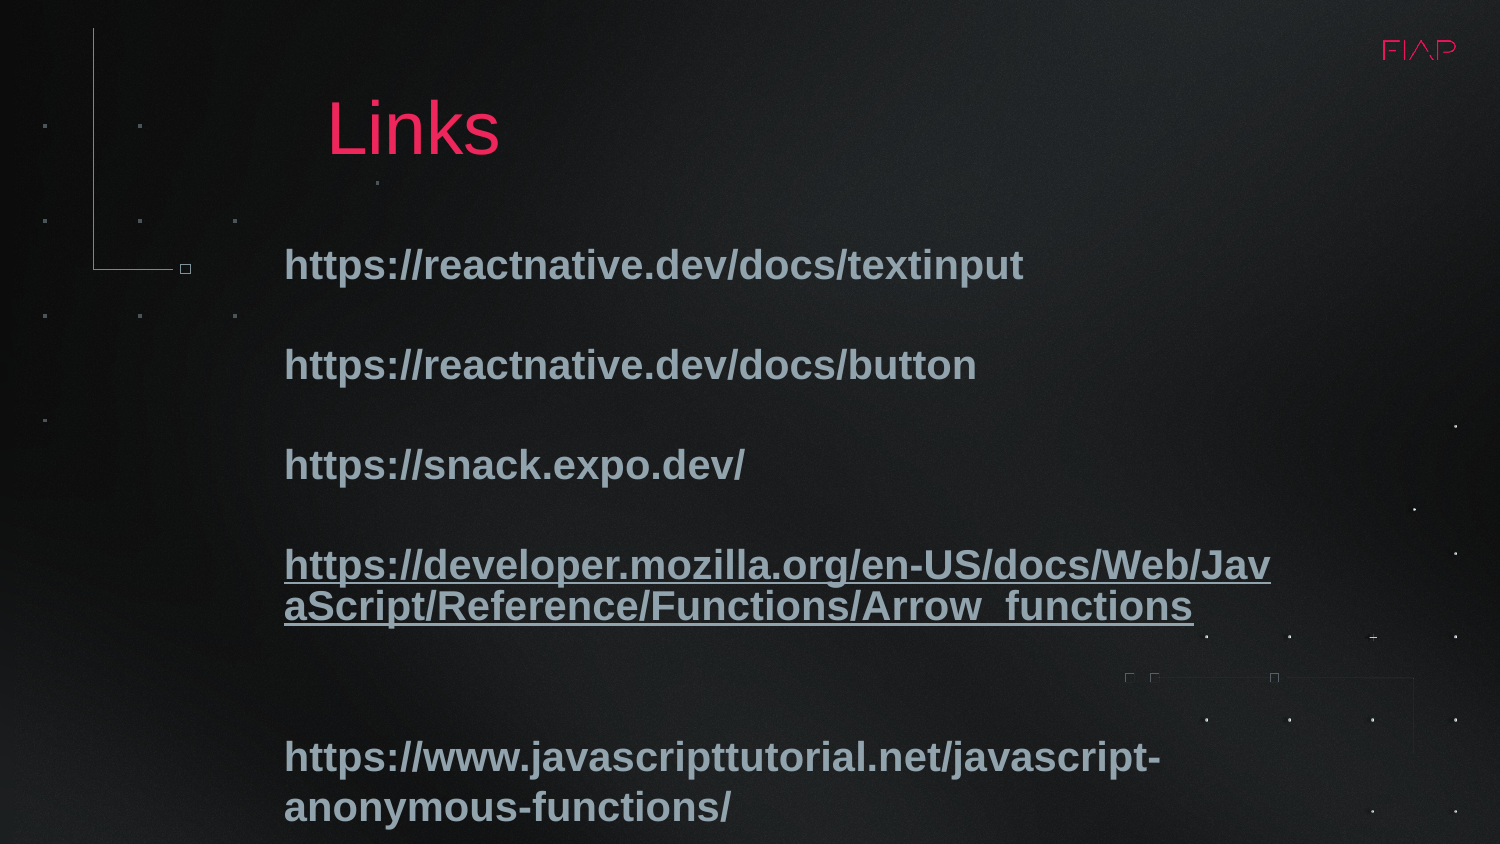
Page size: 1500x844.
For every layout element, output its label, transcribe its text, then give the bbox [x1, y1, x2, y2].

text_box Links [383, 72, 1126, 177]
text_box https://reactnative.dev/docs/textinput https://reactnative.dev/docs/button https://snack.expo.dev/ https://developer.mozilla.org/en-US/docs/Web/JavaScript/Reference/Functions/Arrow_functions https://www.javascripttutorial.net/javascript-anonymous-functions/ [268, 229, 1292, 796]
picture [0, 0, 1500, 844]
